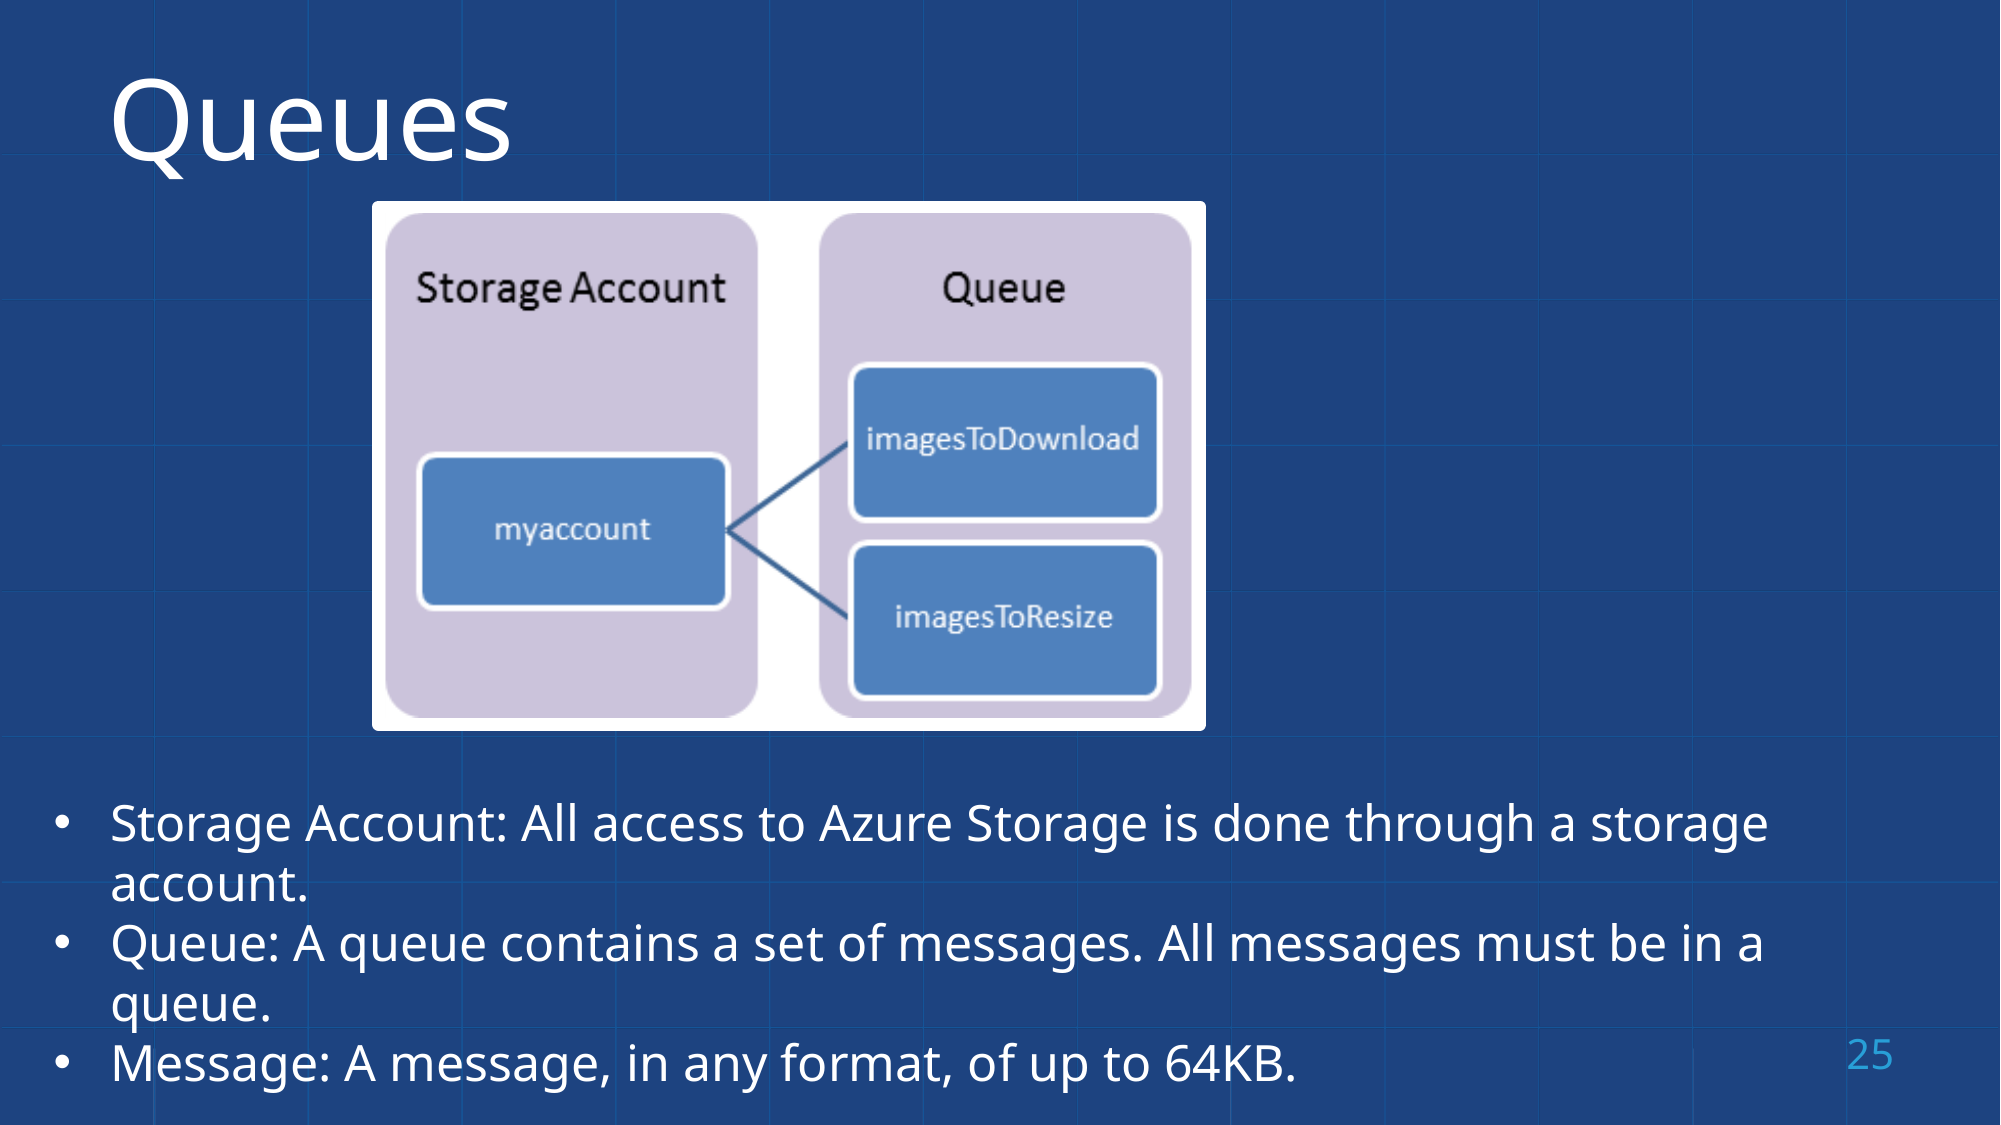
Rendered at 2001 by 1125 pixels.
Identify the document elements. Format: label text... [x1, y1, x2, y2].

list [384, 213, 1194, 719]
text_box Storage Account: All access to Azure Storage is done through a storage account. Queue: A queue contains a set of messages. All messages must be in a queue. Message: A message, in any format, of up to 64KB. [39, 783, 1932, 1099]
picture [1, 0, 1999, 1125]
title Queues [92, 56, 1910, 214]
